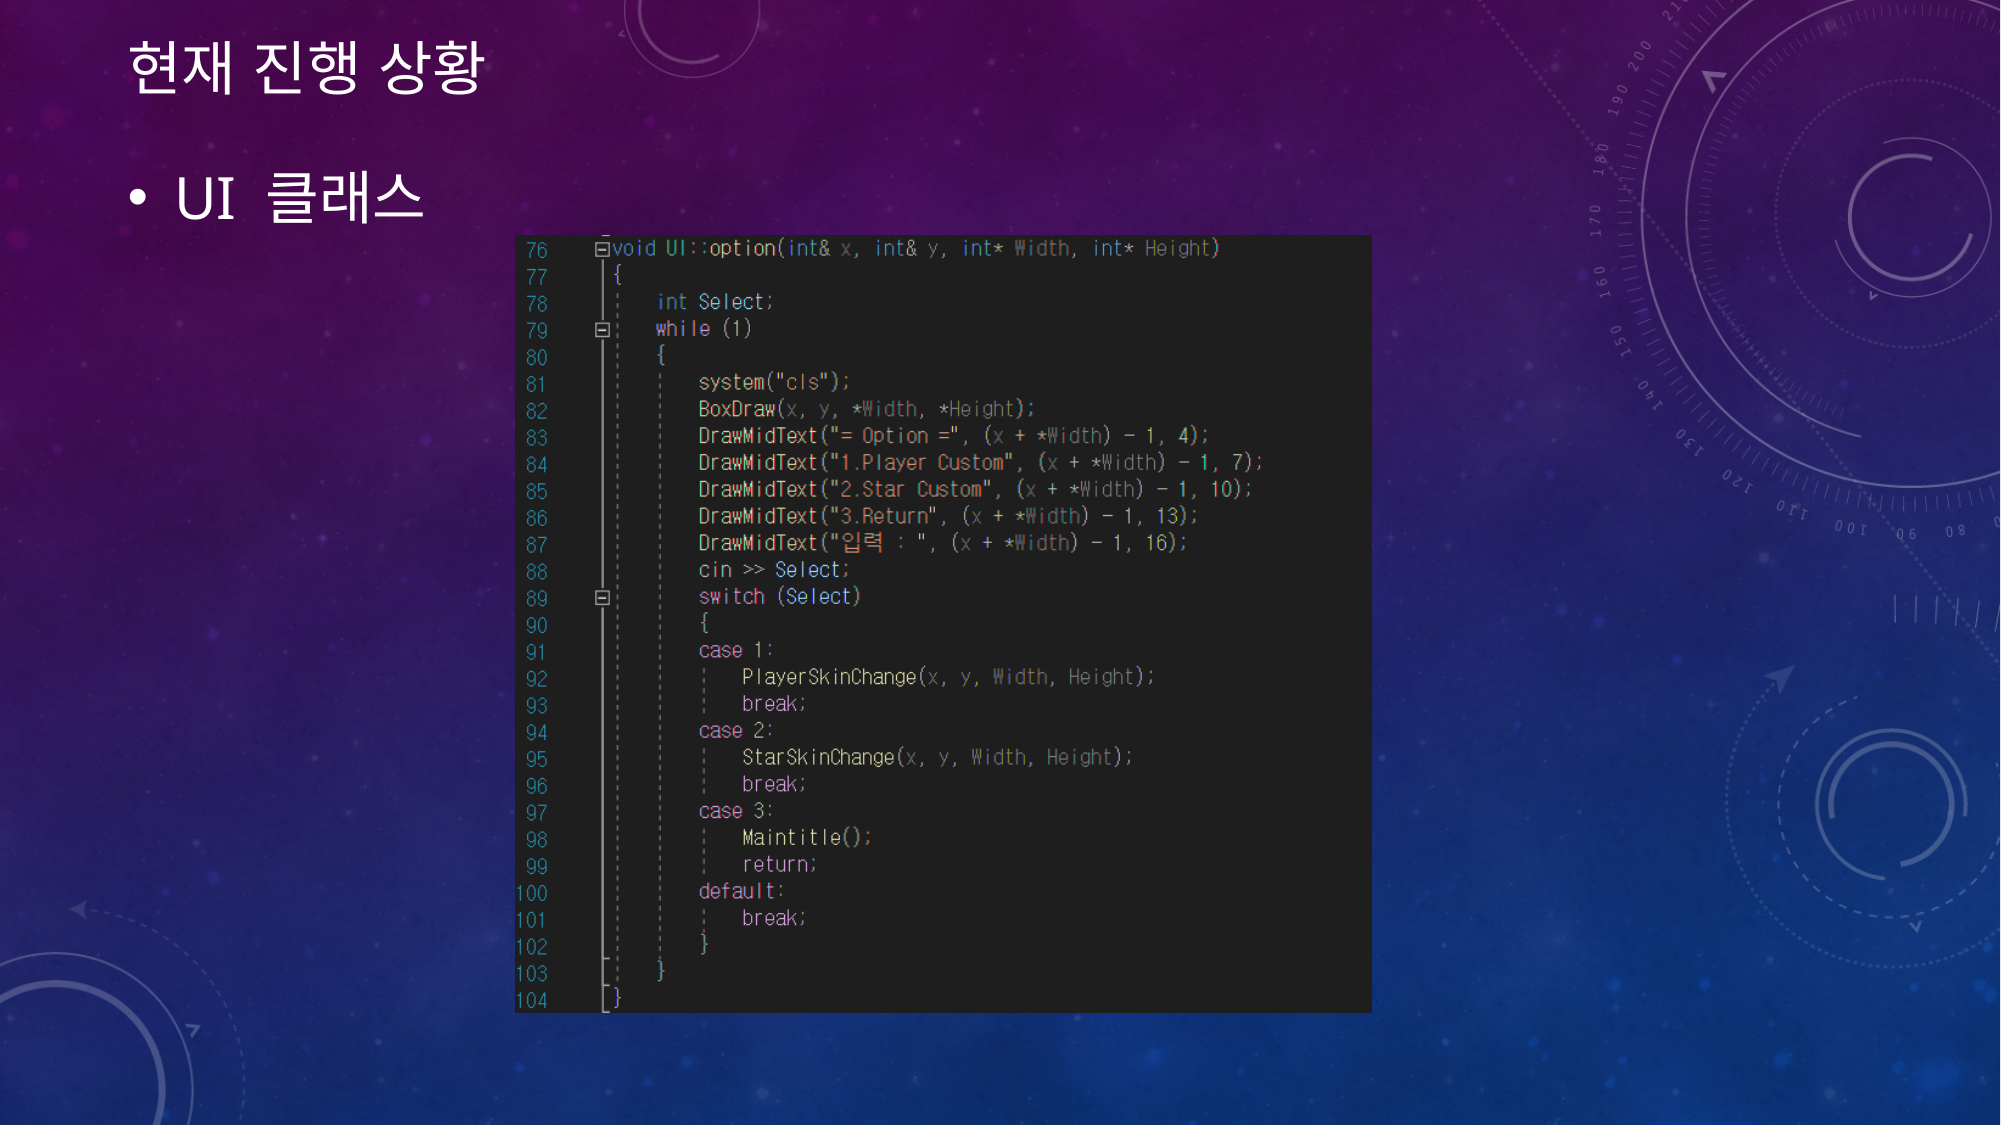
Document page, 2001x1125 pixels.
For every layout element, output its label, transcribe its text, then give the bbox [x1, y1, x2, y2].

text_box [0, 0, 2000, 75]
list UI 클래스 [112, 154, 1932, 318]
title 현재 진행 상황 [112, 75, 1775, 110]
picture [0, 0, 2001, 1125]
